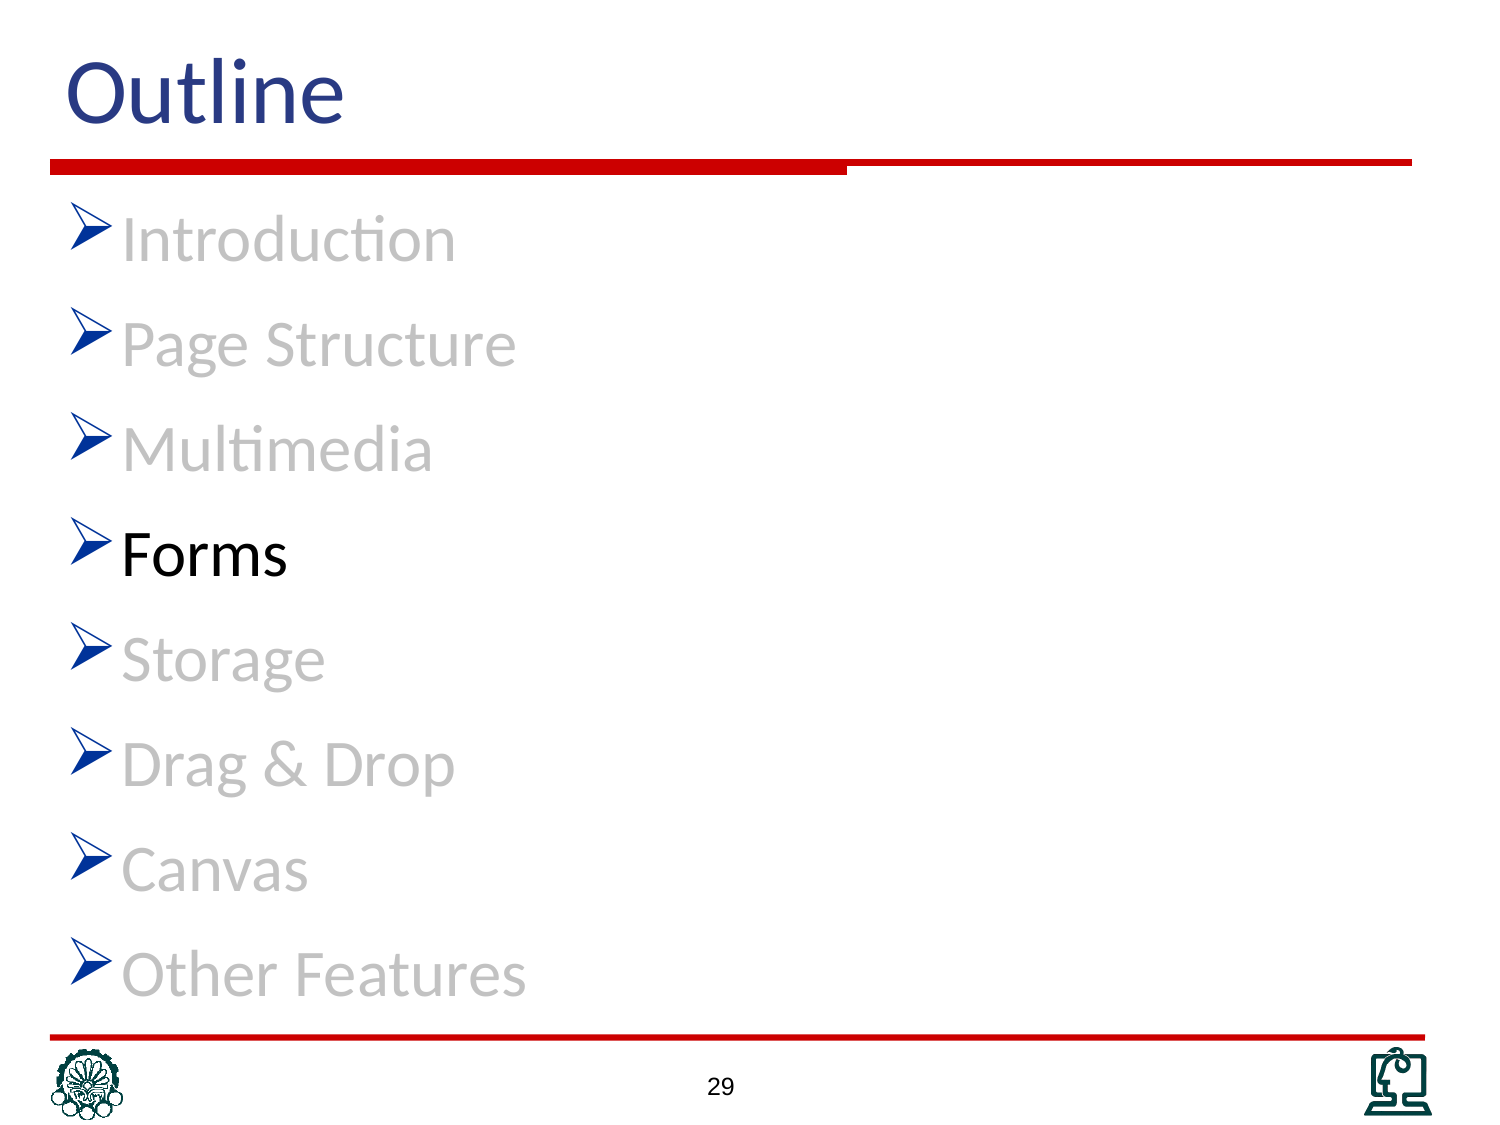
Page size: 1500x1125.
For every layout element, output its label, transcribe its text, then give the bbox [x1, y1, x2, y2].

picture [1362, 1045, 1438, 1119]
picture [50, 1047, 125, 1122]
title Outline [49, 24, 1438, 151]
slide_number 29 [649, 1062, 751, 1103]
list Introduction Page Structure Multimedia Forms Storage Drag & Drop Canvas Other Features [49, 187, 1426, 1038]
